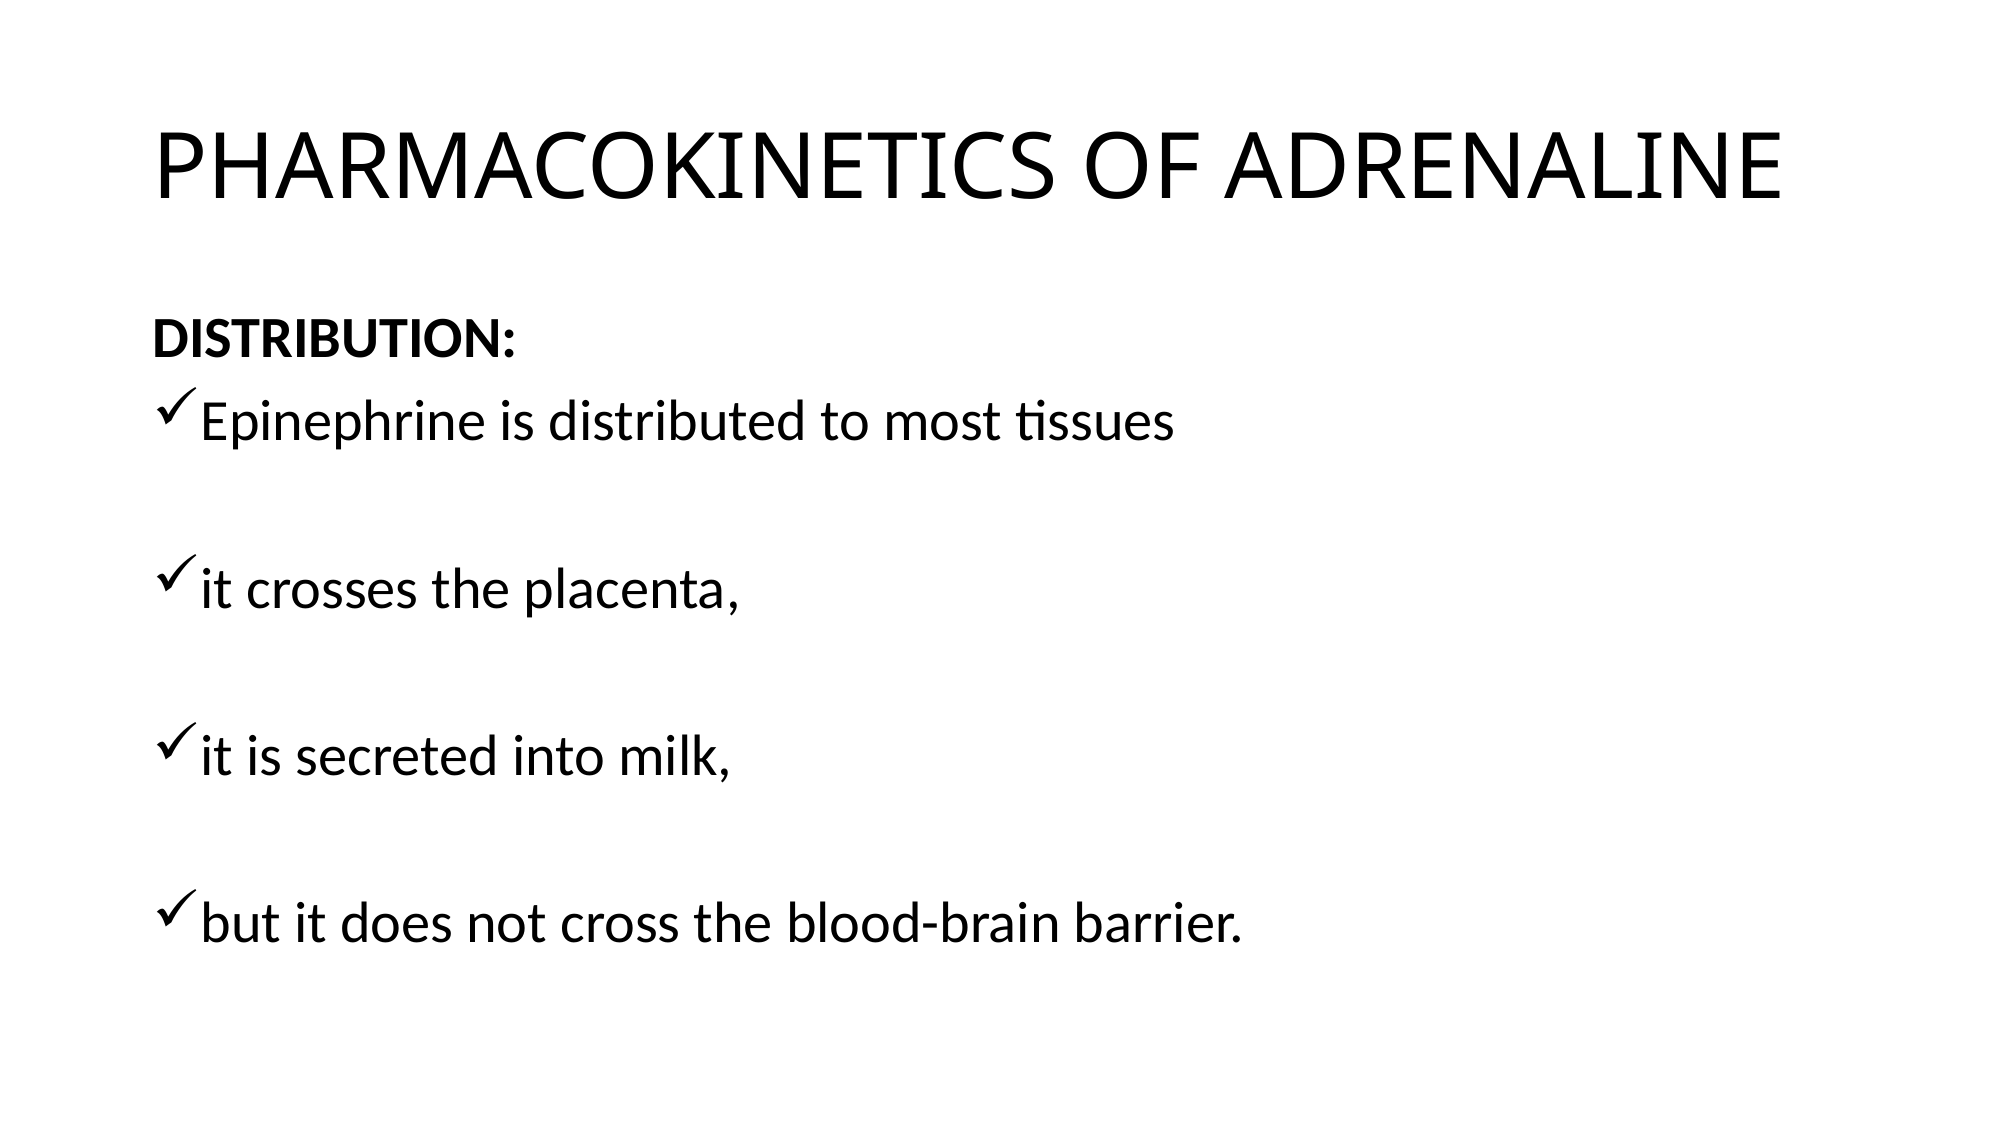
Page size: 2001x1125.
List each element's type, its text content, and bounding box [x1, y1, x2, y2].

list DISTRIBUTION: Epinephrine is distributed to most tissues it crosses the placenta, it is secreted into milk, but it does not cross the blood-brain barrier. [137, 299, 1863, 1014]
title PHARMACOKINETICS OF ADRENALINE [137, 59, 1863, 278]
